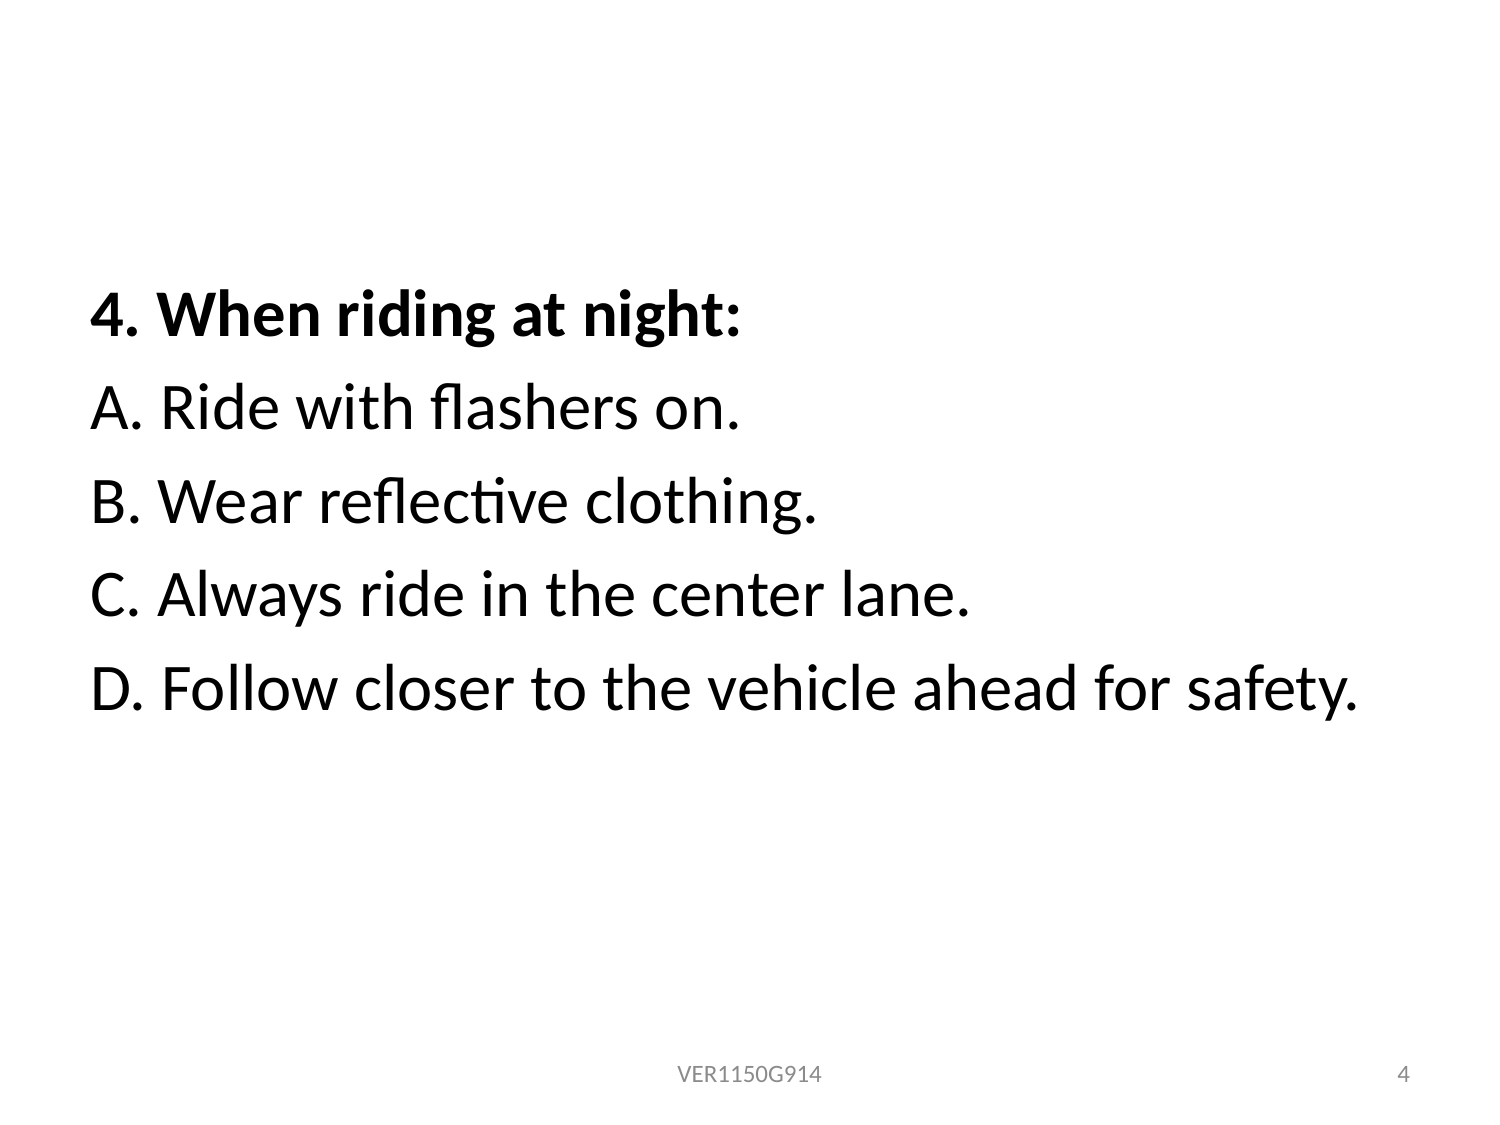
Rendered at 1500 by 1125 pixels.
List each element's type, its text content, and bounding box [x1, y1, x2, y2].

slide_number 4 [1074, 1042, 1425, 1103]
list 4. When riding at night: A. Ride with flashers on. B. Wear reflective clothing. C. Always ride in the center lane. D. Follow closer to the vehicle ahead for safety. [75, 262, 1425, 1005]
footer VER1150G914 [512, 1042, 988, 1103]
